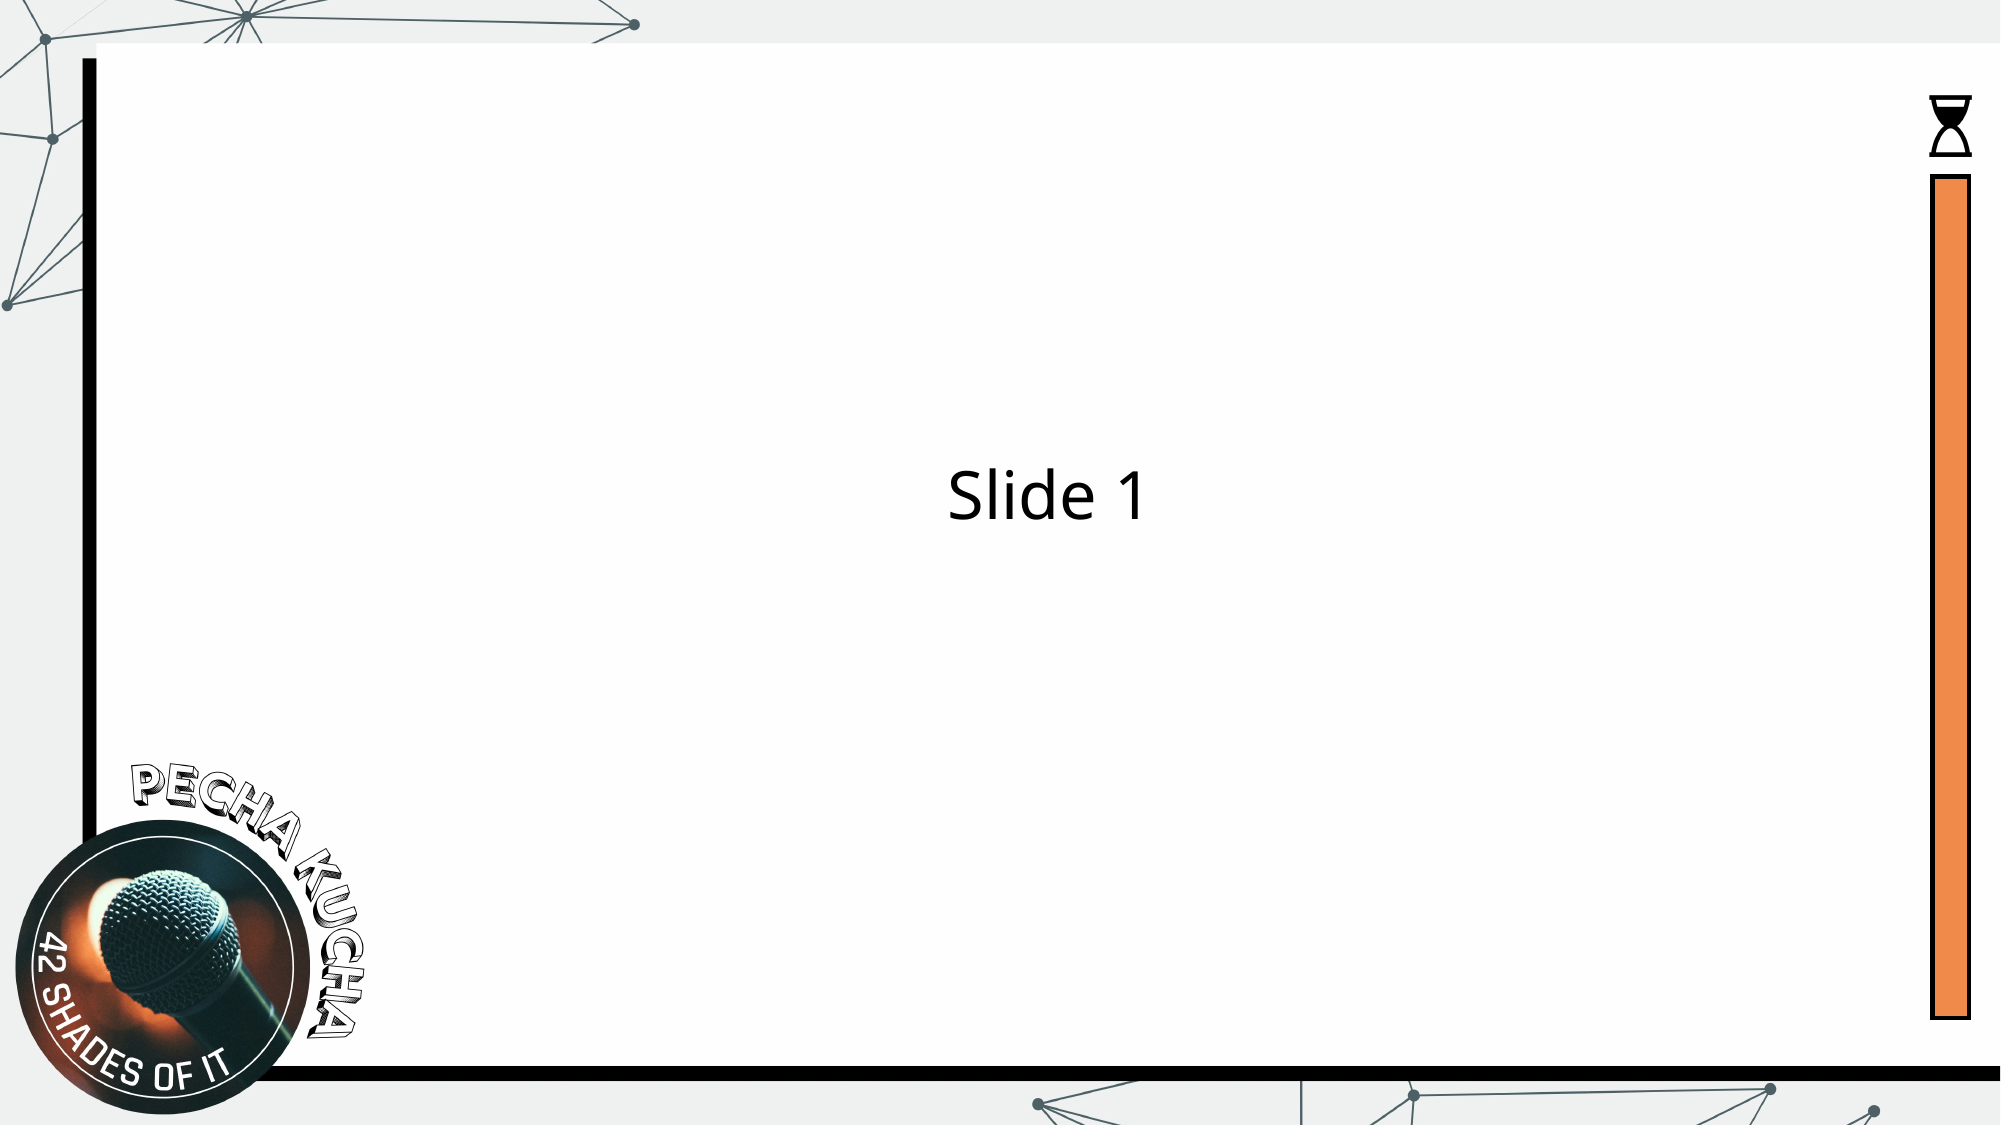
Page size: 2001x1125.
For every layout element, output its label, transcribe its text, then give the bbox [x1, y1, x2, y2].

text_box Slide 1 [300, 441, 1801, 542]
text_box [1931, 175, 1970, 1019]
picture [0, 0, 2001, 1125]
